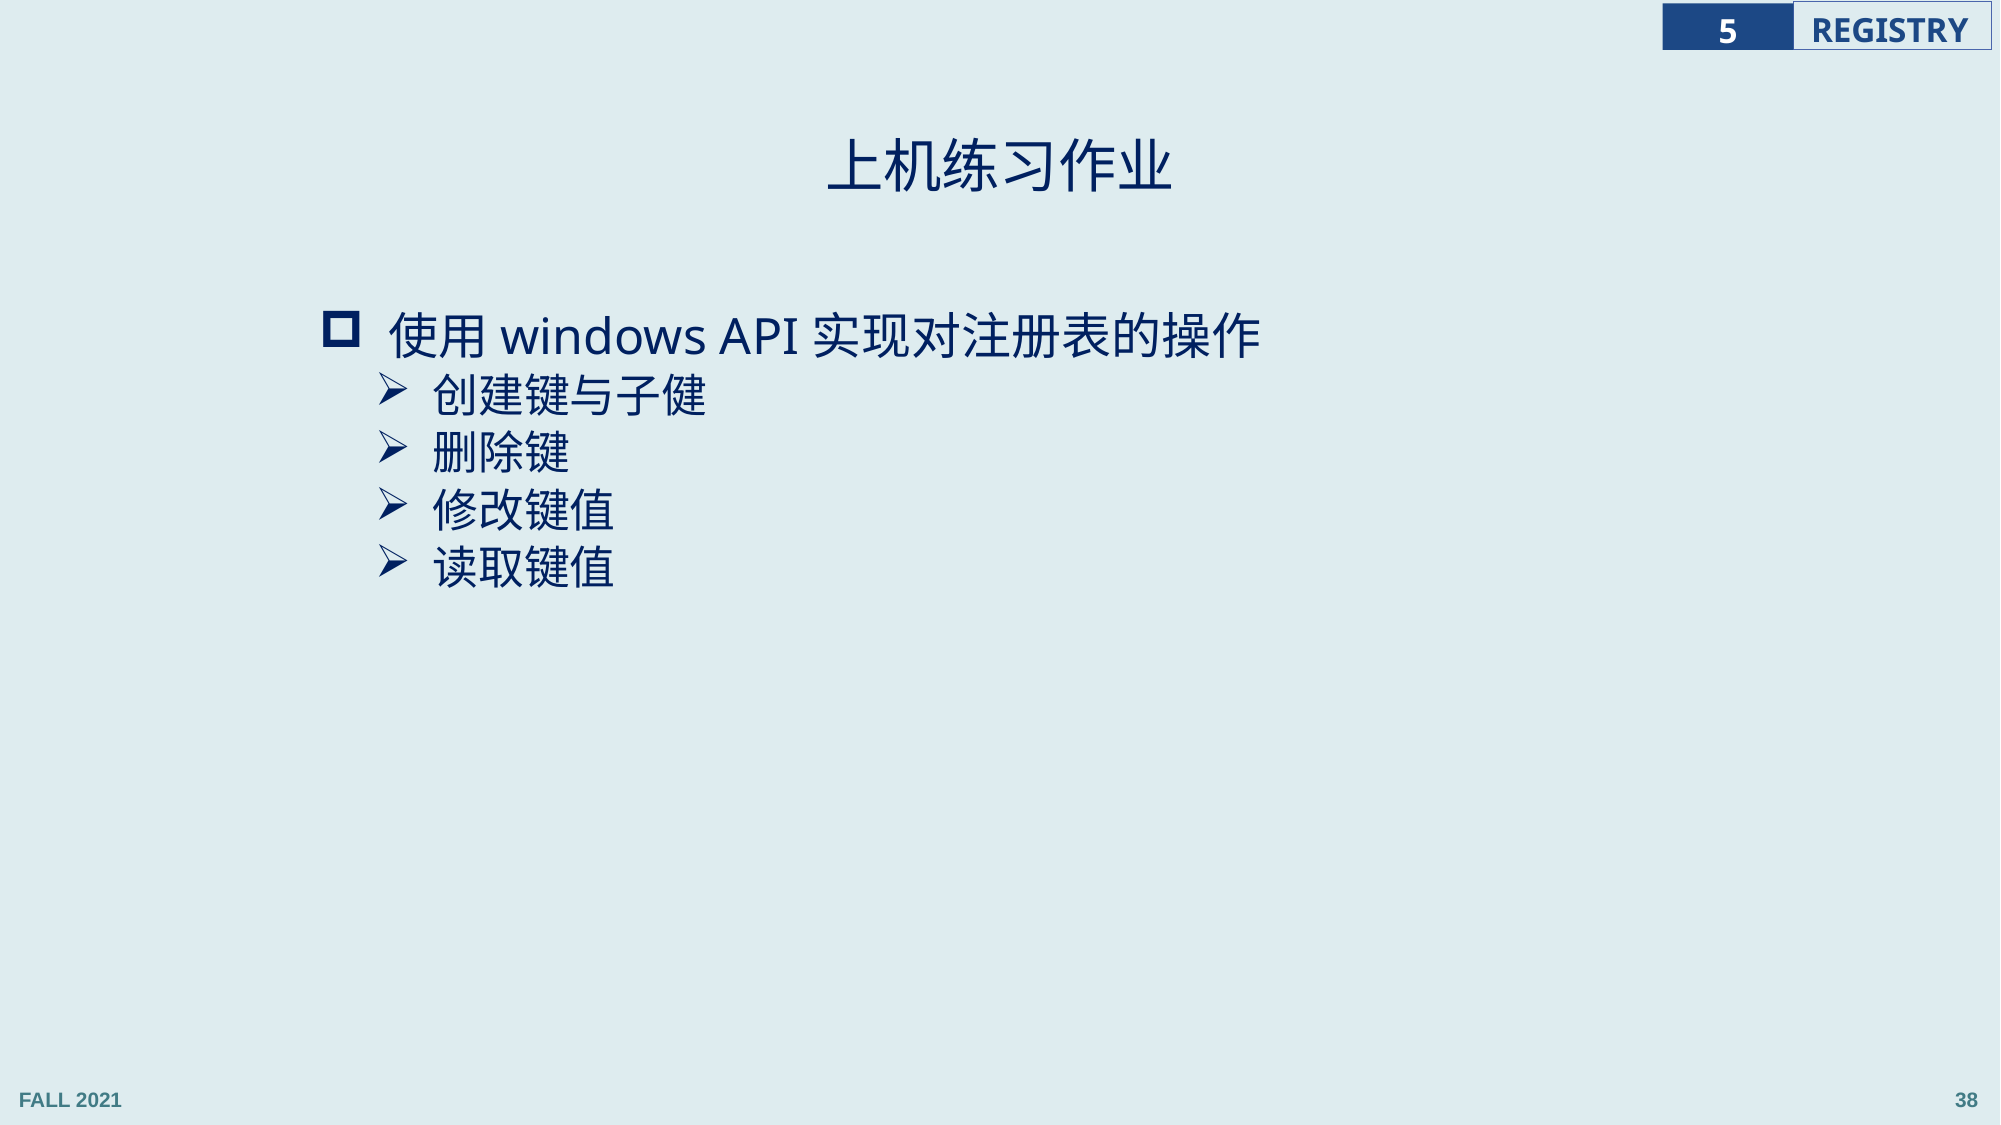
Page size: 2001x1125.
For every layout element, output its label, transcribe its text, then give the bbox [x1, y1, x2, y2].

title 上机练习作业 [137, 59, 1863, 278]
list 使用windows API实现对注册表的操作 创建键与子健 删除键 修改键值 读取键值 [307, 305, 1693, 997]
